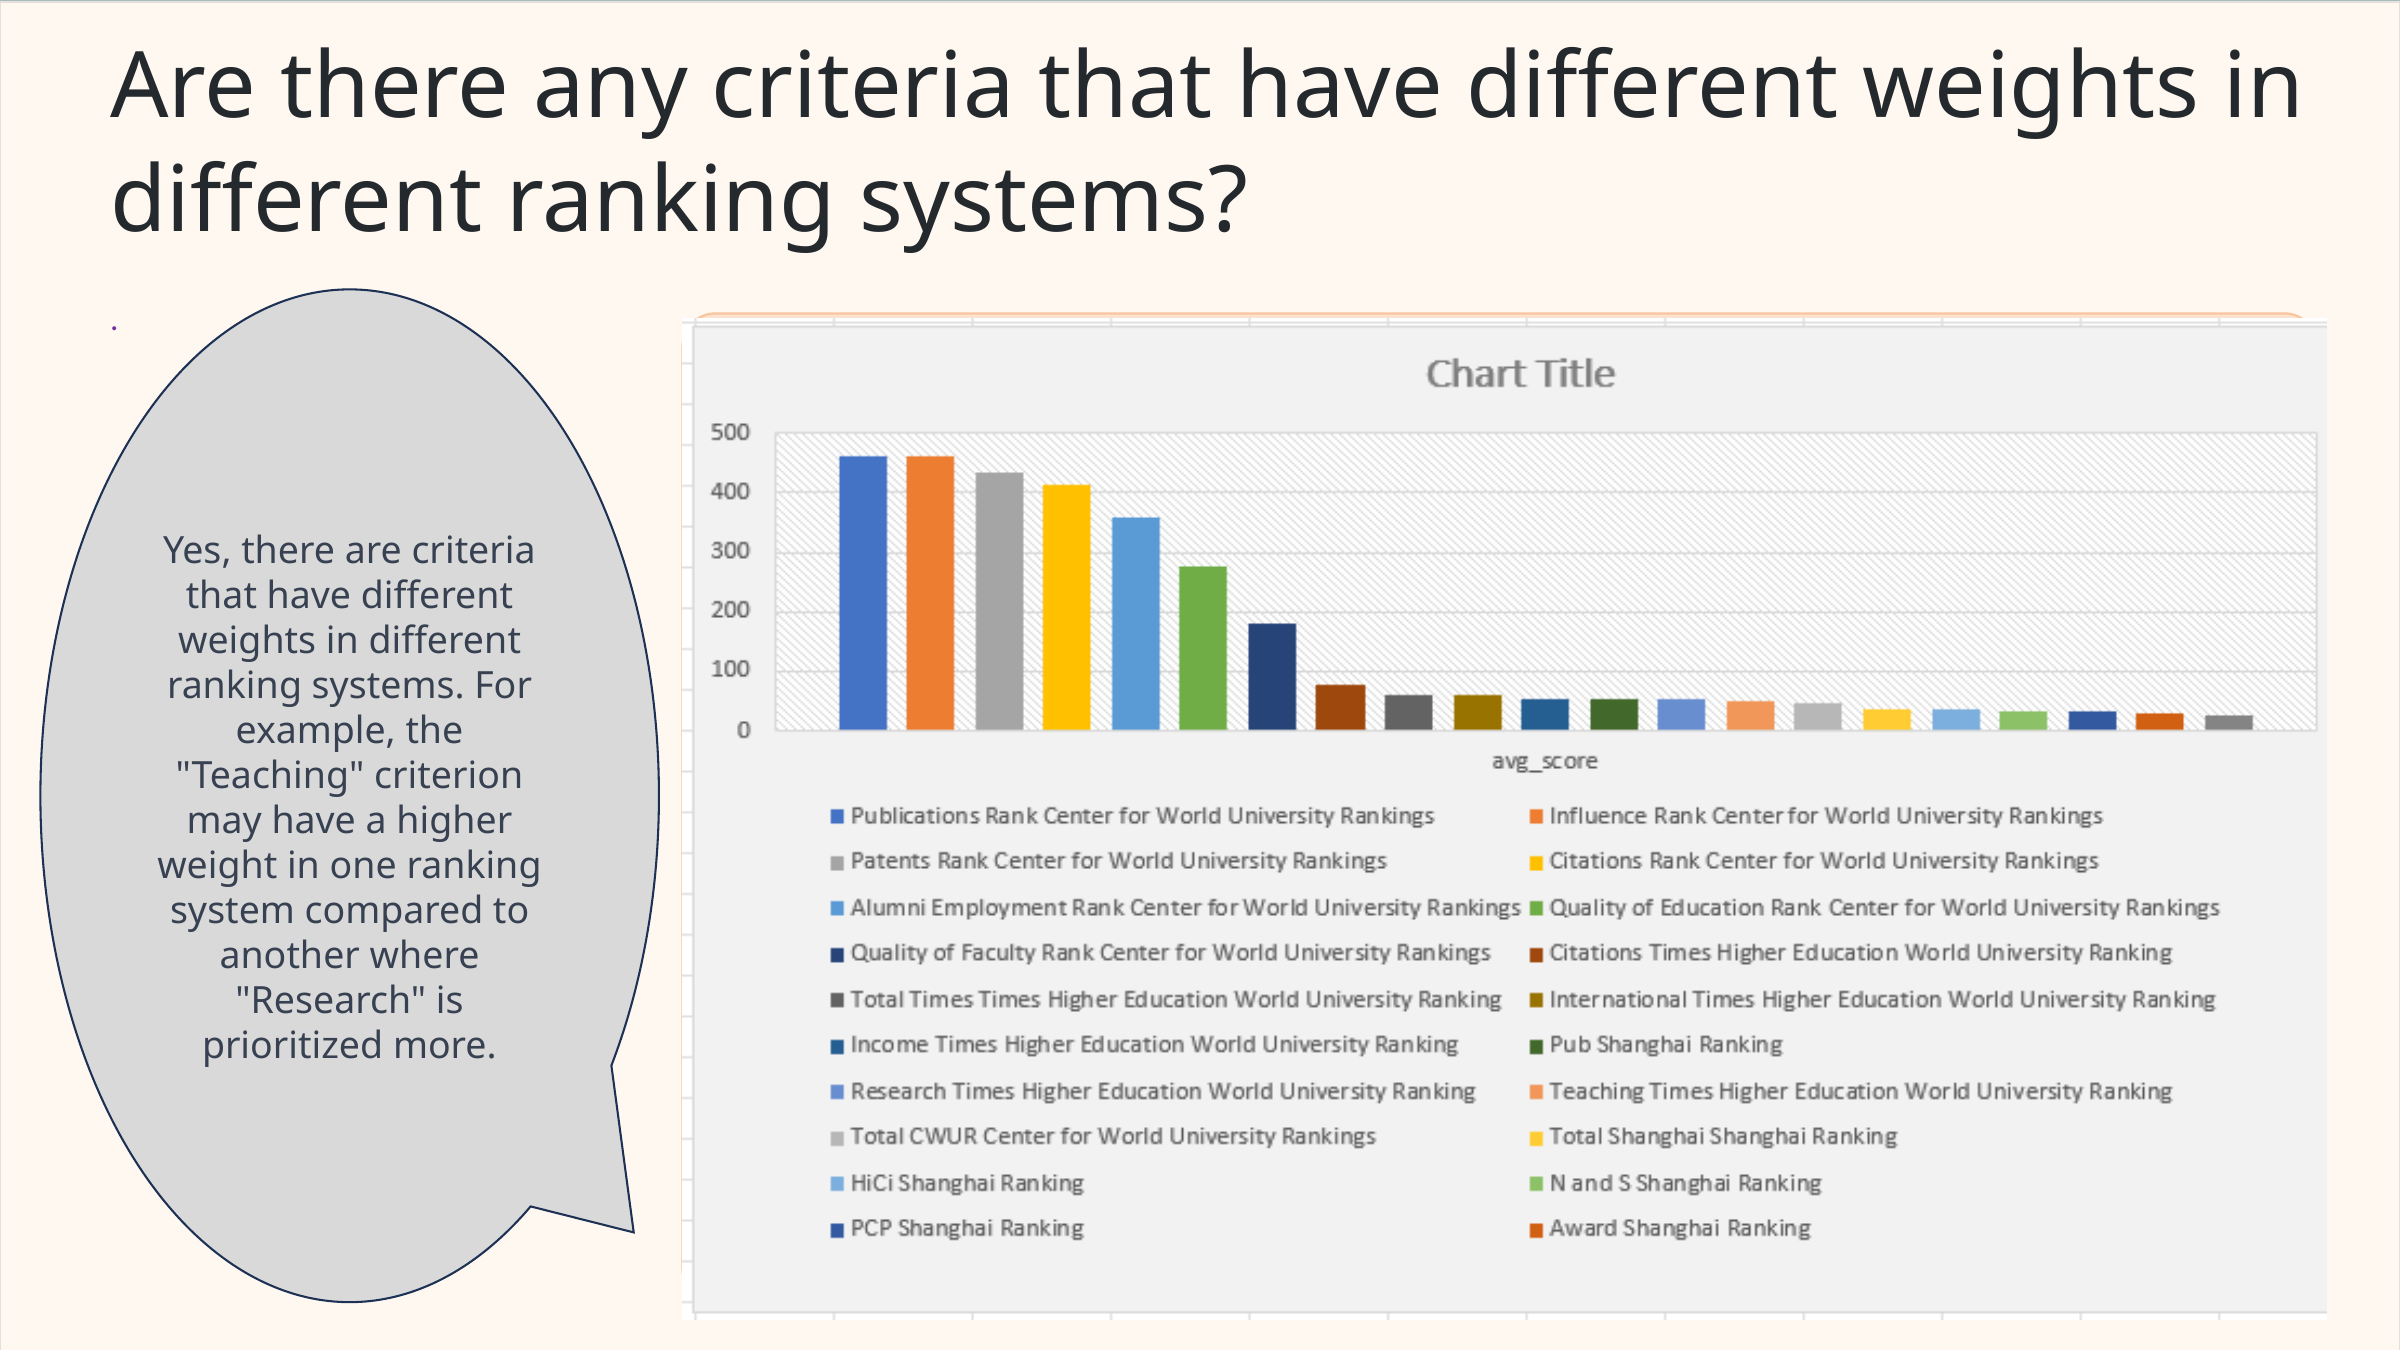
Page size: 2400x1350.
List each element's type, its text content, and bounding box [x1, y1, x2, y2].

text_box [2232, 313, 2302, 318]
text_box . [375, 289, 2232, 345]
text_box Yes, there are criteria that have different weights in different ranking systems. For example, the "Teaching" criterion may have a higher weight in one ranking system compared to another where "Research" is prioritized more. [39, 288, 660, 1304]
text_box [625, 560, 682, 697]
text_box [0, 1, 2400, 1350]
text_box . [95, 289, 324, 345]
text_box Are there any criteria that have different weights in different ranking systems? [95, 15, 1925, 253]
picture [682, 318, 2327, 1320]
text_box [653, 733, 682, 909]
